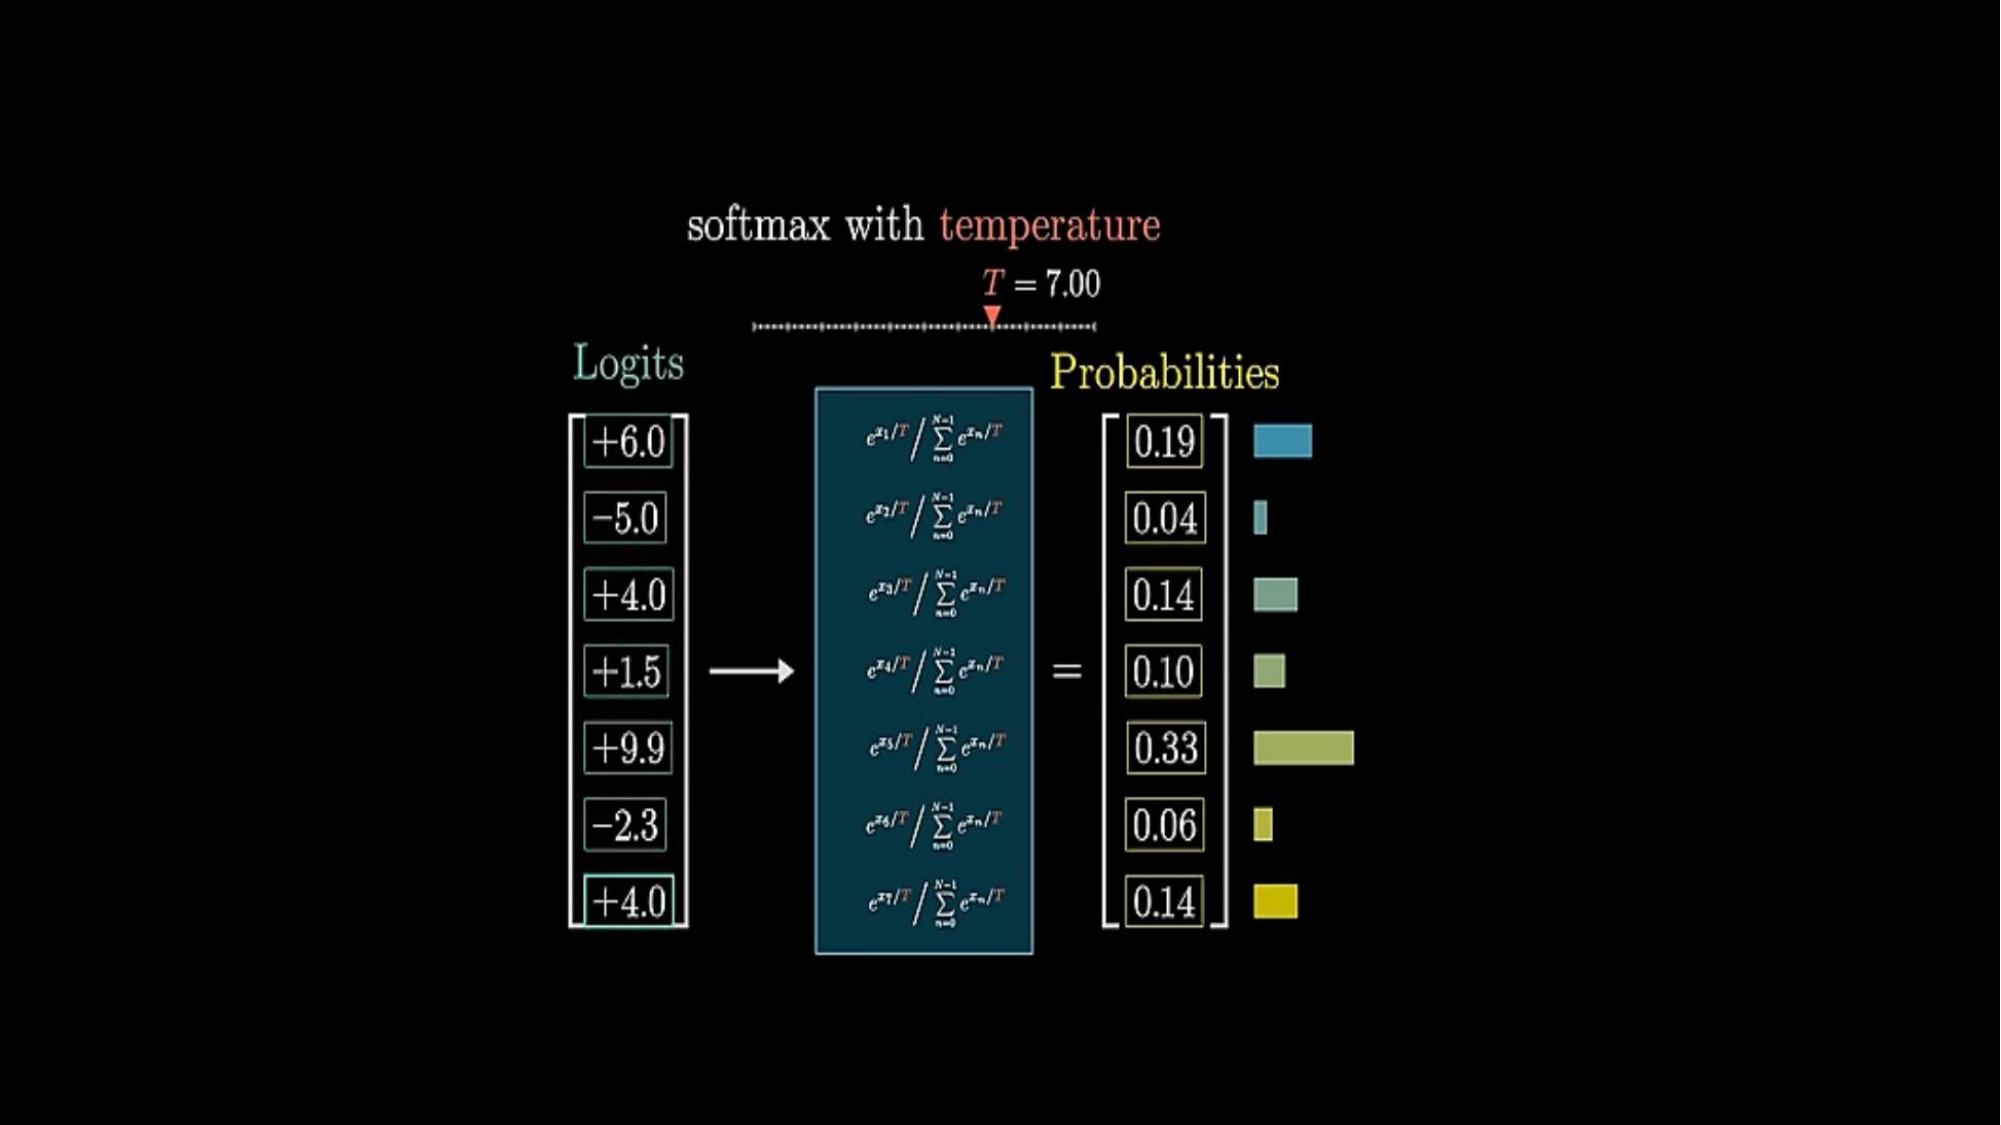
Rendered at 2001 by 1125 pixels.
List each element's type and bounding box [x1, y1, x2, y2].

list [394, 153, 1606, 1014]
